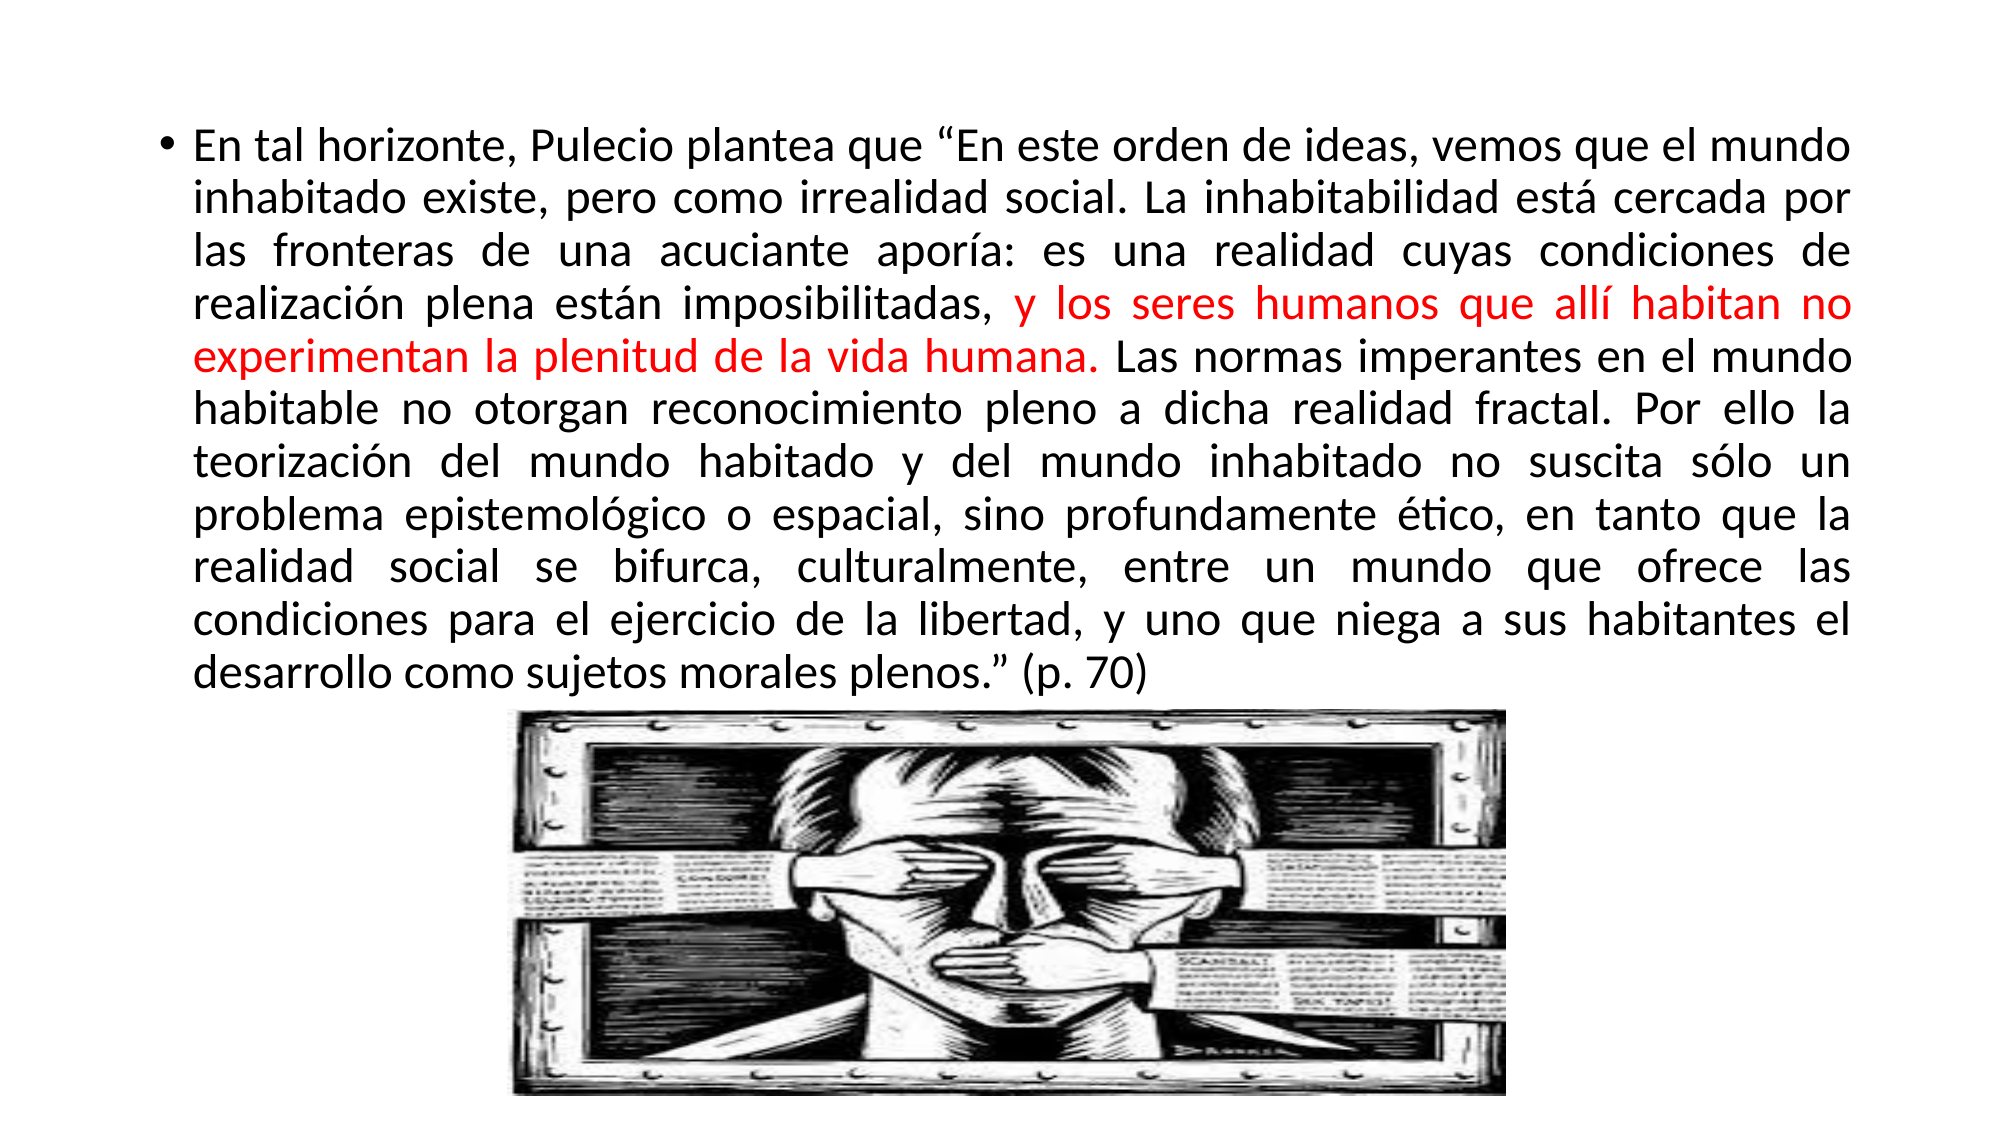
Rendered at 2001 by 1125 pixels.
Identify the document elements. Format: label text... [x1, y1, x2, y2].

list En tal horizonte, Pulecio plantea que “En este orden de ideas, vemos que el mundo inhabitado existe, pero como irrealidad social. La inhabitabilidad está cercada por las fronteras de una acuciante aporía: es una realidad cuyas condiciones de realización plena están imposibilitadas, y los seres humanos que allí habitan no experimentan la plenitud de la vida humana. Las normas imperantes en el mundo habitable no otorgan reconocimiento pleno a dicha realidad fractal. Por ello la teorización del mundo habitado y del mundo inhabitado no suscita sólo un problema epistemológico o espacial, sino profundamente ético, en tanto que la realidad social se bifurca, culturalmente, entre un mundo que ofrece las condiciones para el ejercicio de la libertad, y uno que niega a sus habitantes el desarrollo como sujetos morales plenos.” (p. 70) [143, 111, 1869, 710]
picture [507, 709, 1506, 1097]
